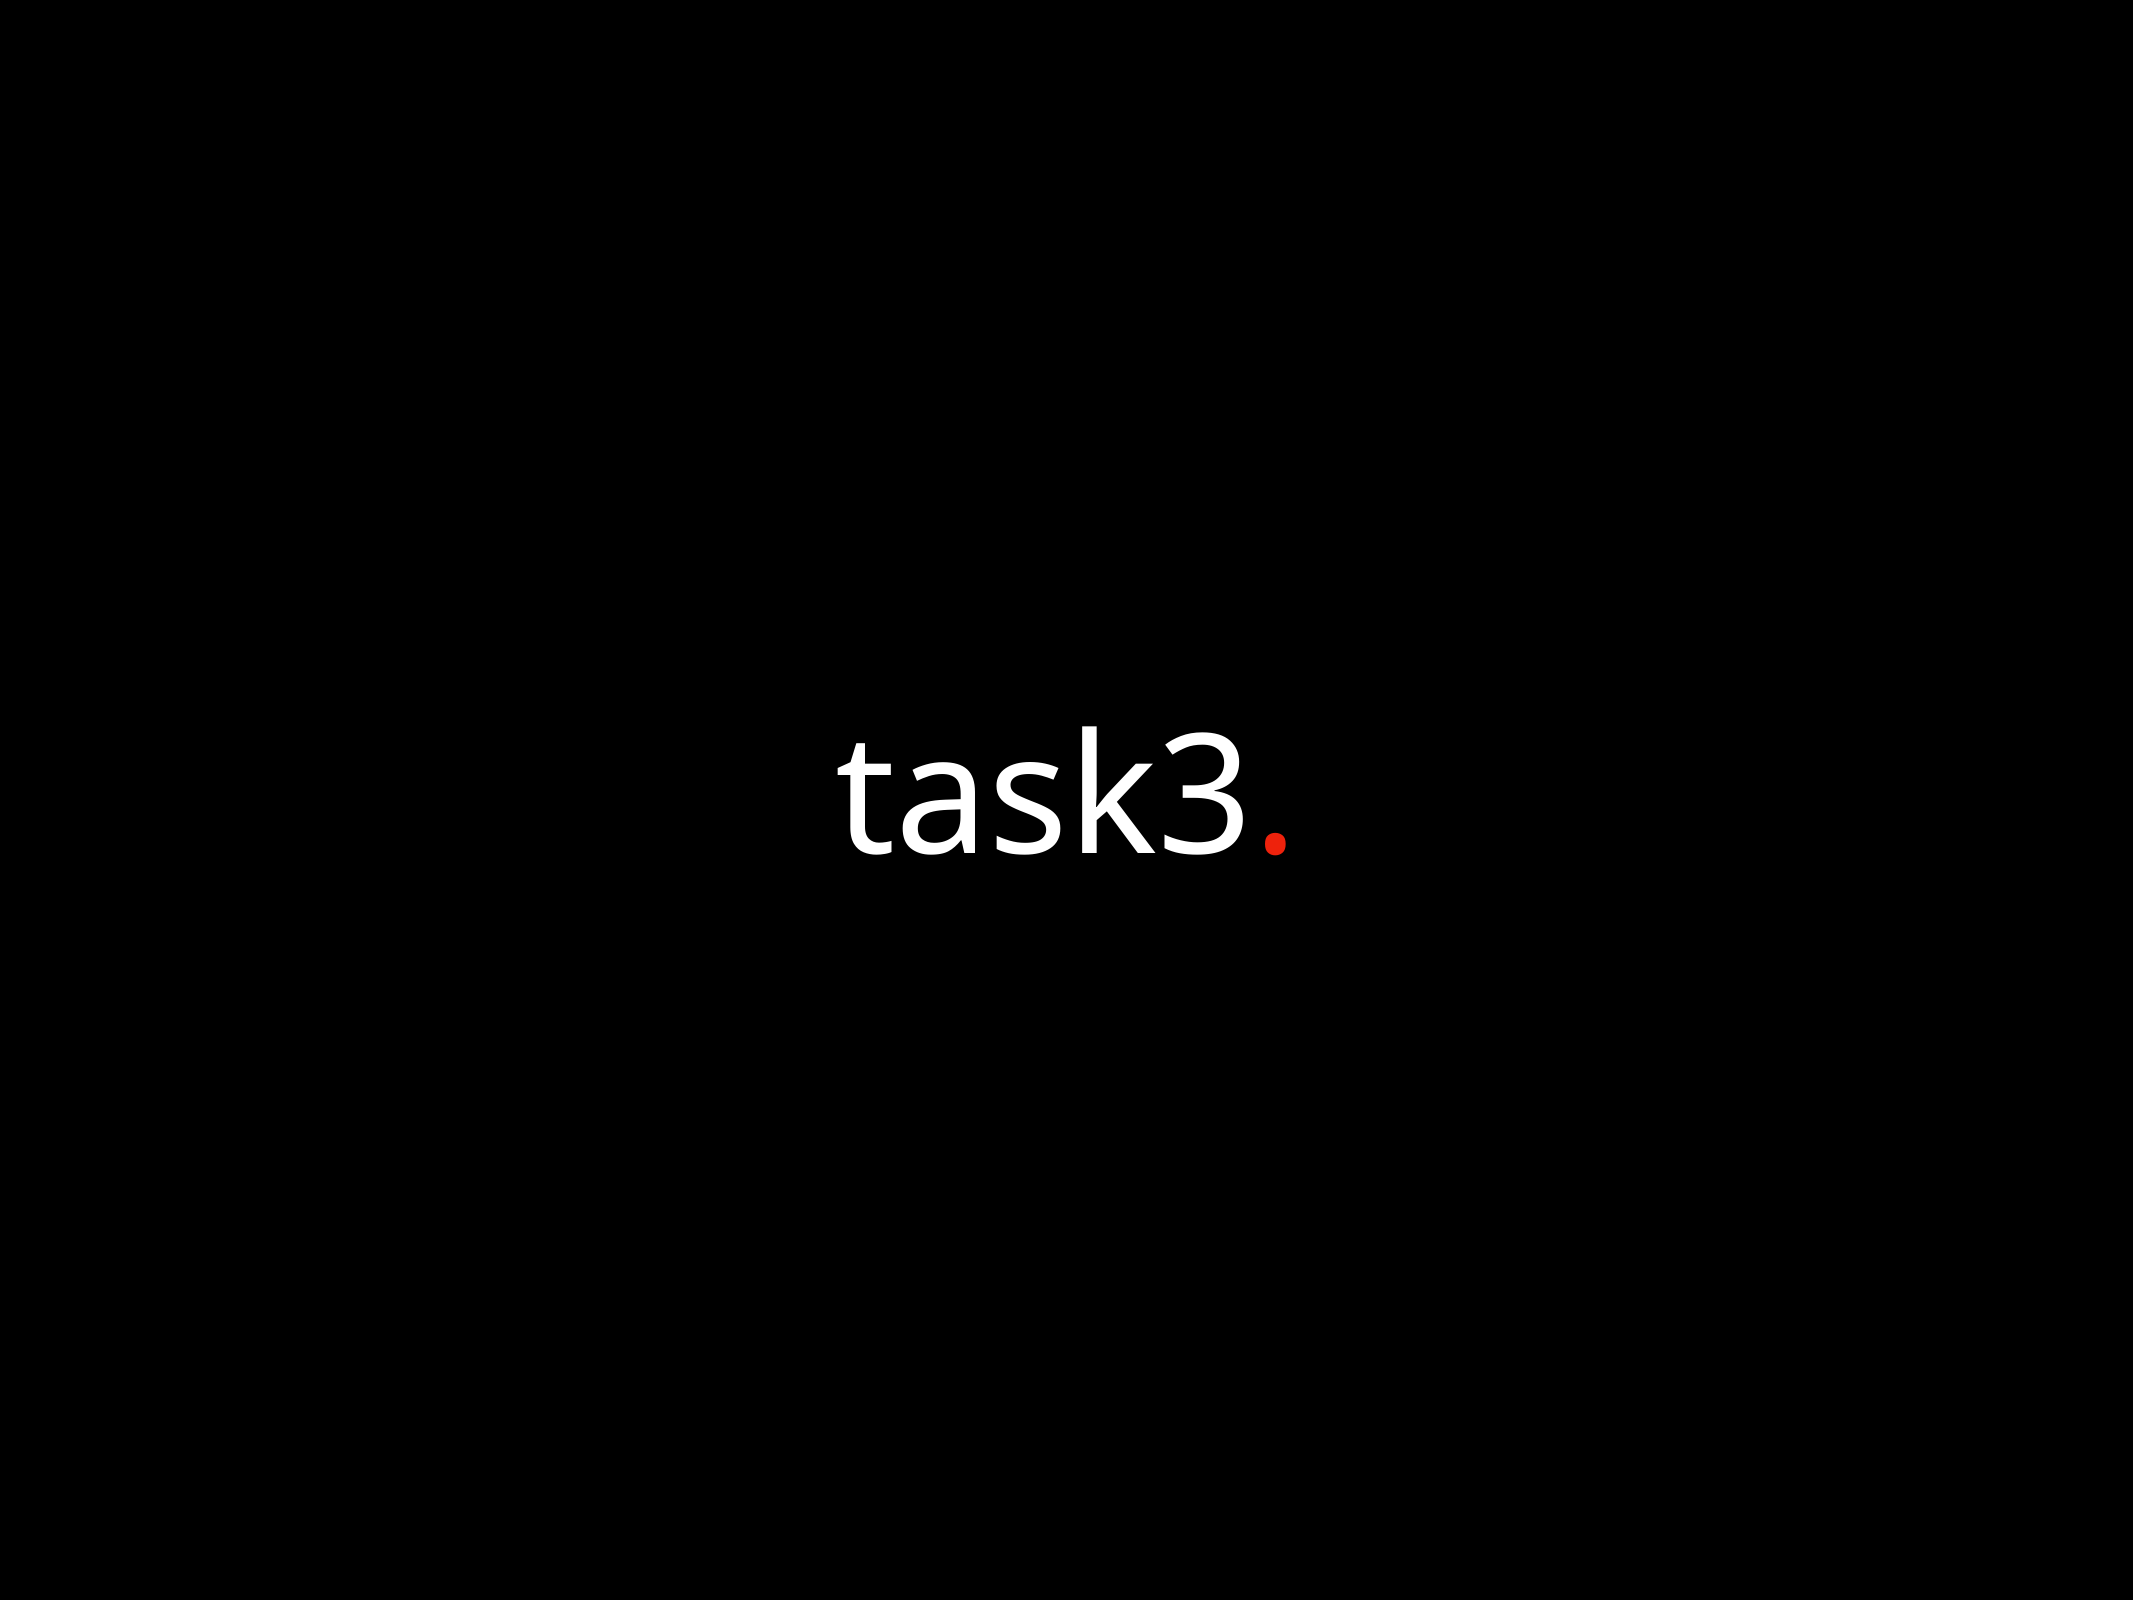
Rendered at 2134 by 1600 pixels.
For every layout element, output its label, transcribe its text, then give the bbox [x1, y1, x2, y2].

title task3. [207, 353, 1926, 896]
